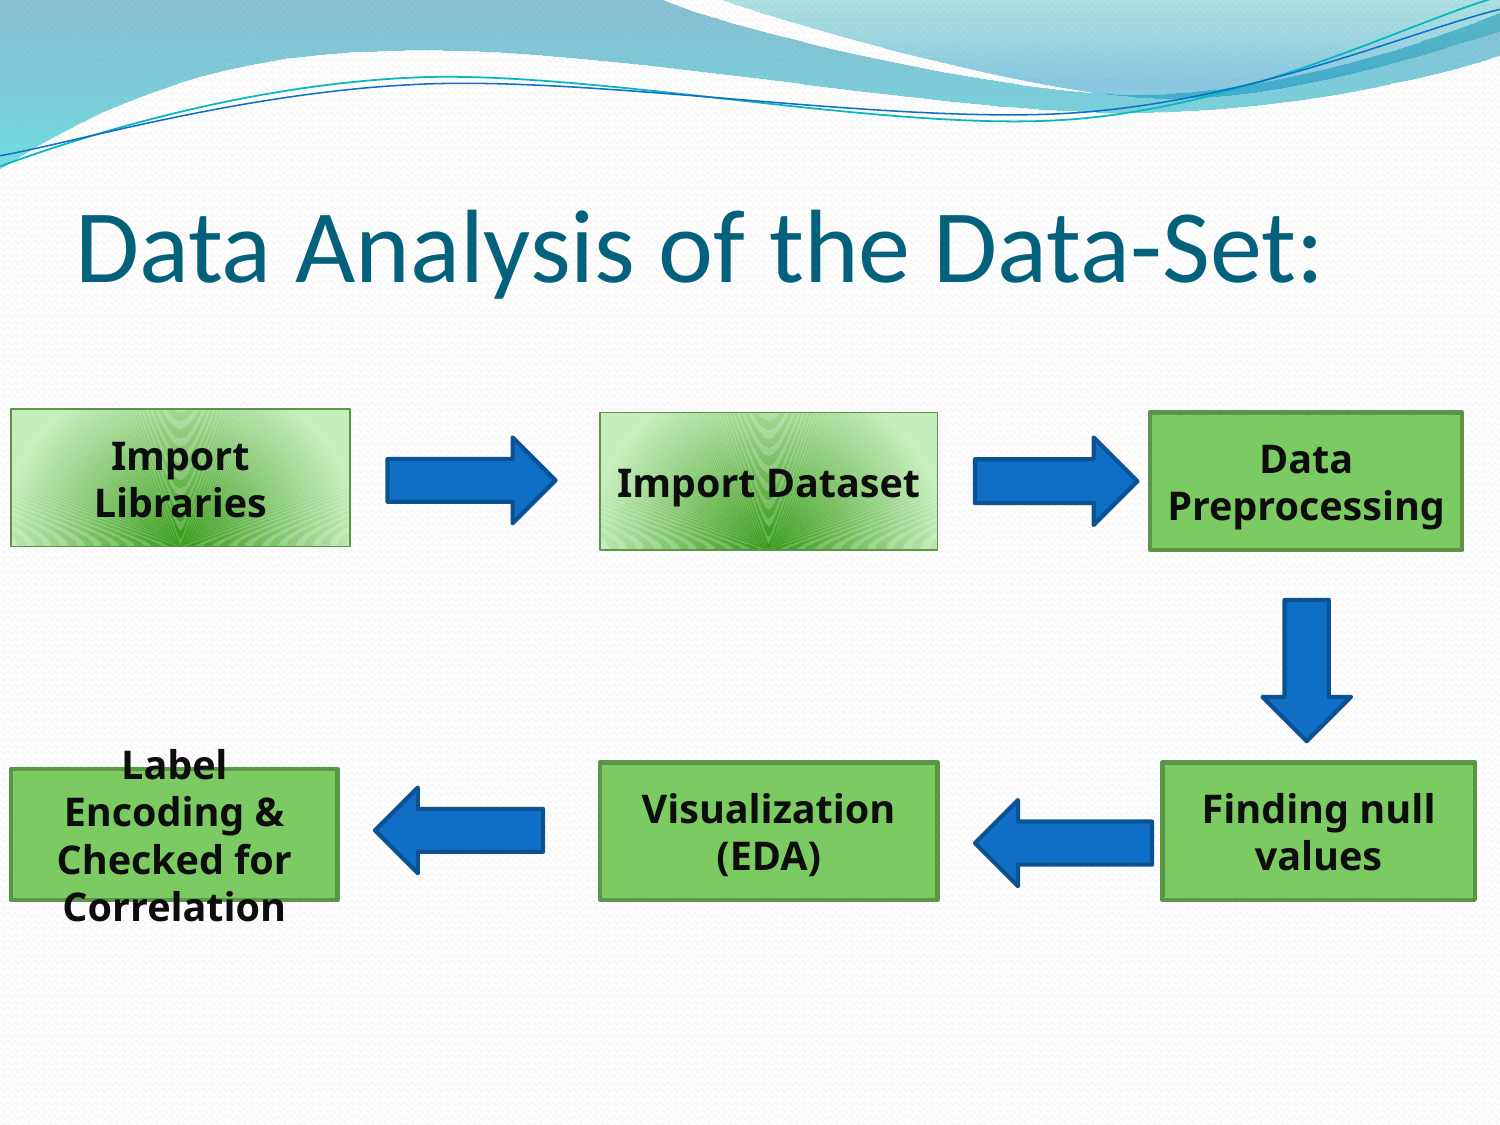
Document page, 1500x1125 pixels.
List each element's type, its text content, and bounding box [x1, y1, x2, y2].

text_box Data Preprocessing [1148, 410, 1464, 552]
text_box [385, 435, 558, 526]
text_box [972, 798, 1155, 889]
text_box Visualization (EDA) [598, 760, 940, 902]
text_box Import Dataset [599, 412, 938, 551]
text_box Label Encoding & Checked for Correlation [9, 767, 340, 902]
text_box Finding null values [1160, 760, 1477, 902]
text_box [372, 785, 546, 876]
text_box [1260, 597, 1353, 744]
text_box [972, 435, 1140, 527]
text_box Import Libraries [10, 408, 351, 547]
title Data Analysis of the Data-Set: [75, 115, 1425, 303]
